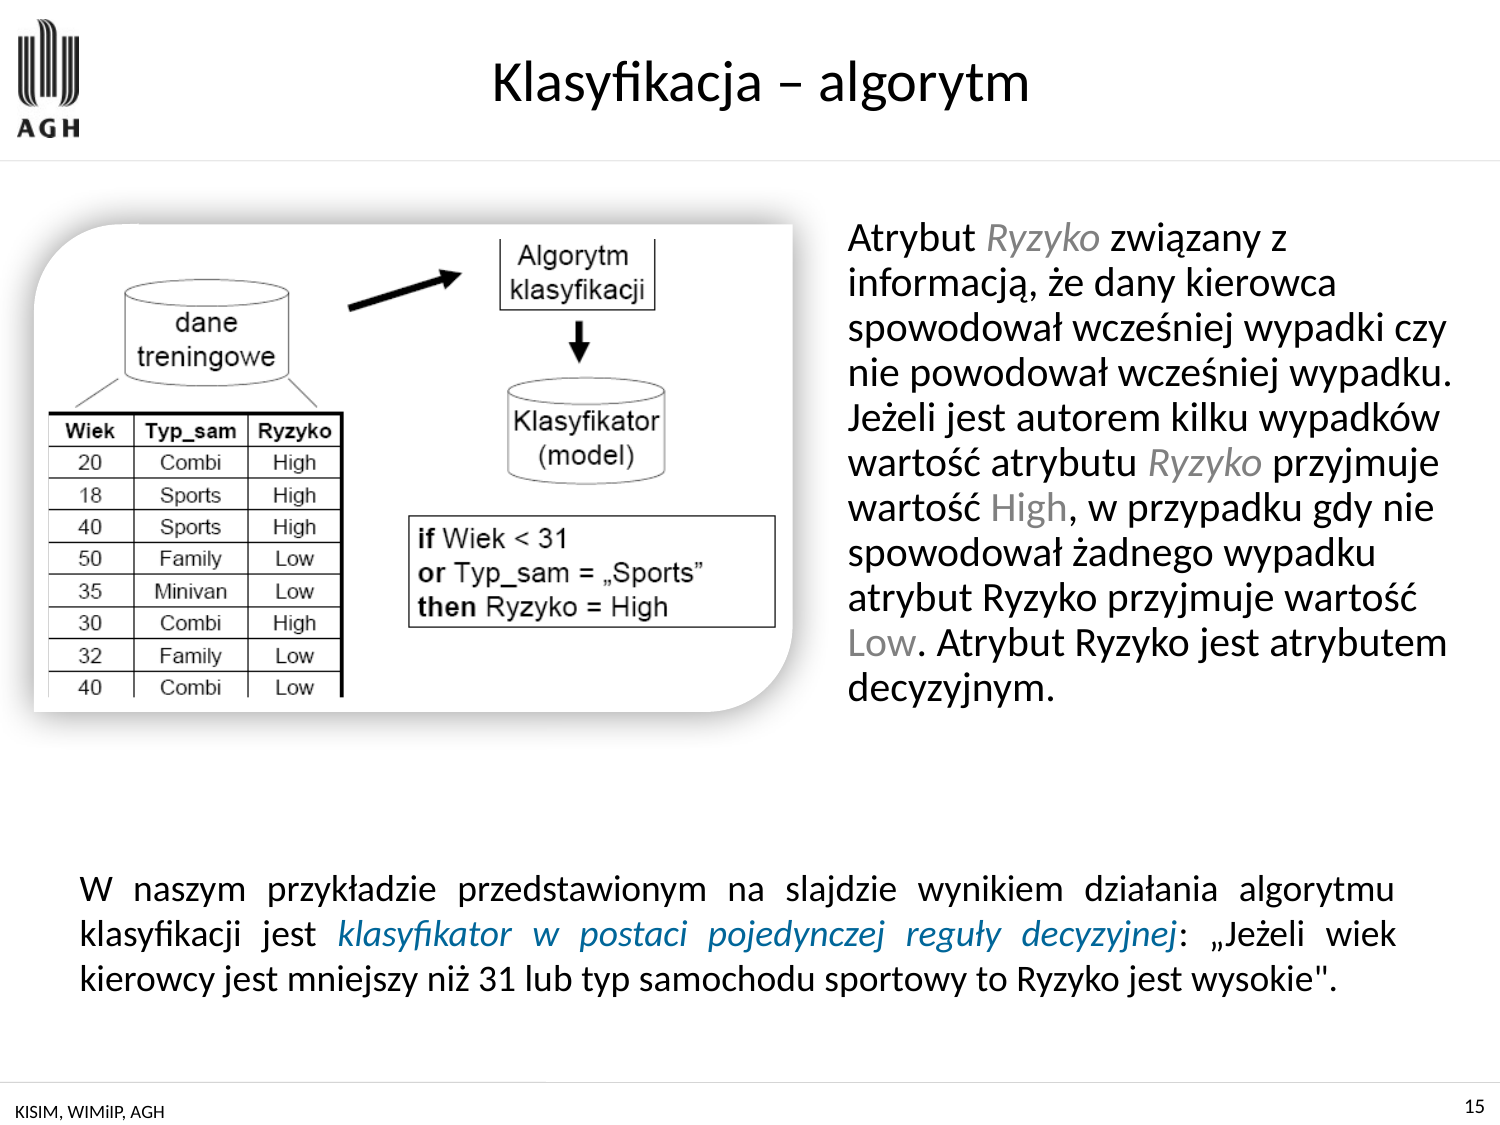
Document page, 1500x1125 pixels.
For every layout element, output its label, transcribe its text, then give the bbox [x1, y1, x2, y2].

title Klasyfikacja – algorytm [147, 30, 1377, 126]
picture [17, 19, 79, 138]
text_box W naszym przykładzie przedstawionym na slajdzie wynikiem działania algorytmu klasyfikacji jest klasyfikator w postaci pojedynczej reguły decyzyjnej: „Jeżeli wiek kierowcy jest mniejszy niż 31 lub typ samochodu sportowy to Ryzyko jest wysokie". [64, 856, 1412, 1007]
footer KISIM, WIMiIP, AGH [0, 1092, 476, 1125]
picture [41, 231, 786, 705]
list Atrybut Ryzyko związany z informacją, że dany kierowca spowodował wcześniej wypadki czy nie powodował wcześniej wypadku. Jeżeli jest autorem kilku wypadków wartość atrybutu Ryzyko przyjmuje wartość High, w przypadku gdy nie spowodował żadnego wypadku atrybut Ryzyko przyjmuje wartość Low. Atrybut Ryzyko jest atrybutem decyzyjnym. [832, 207, 1471, 811]
